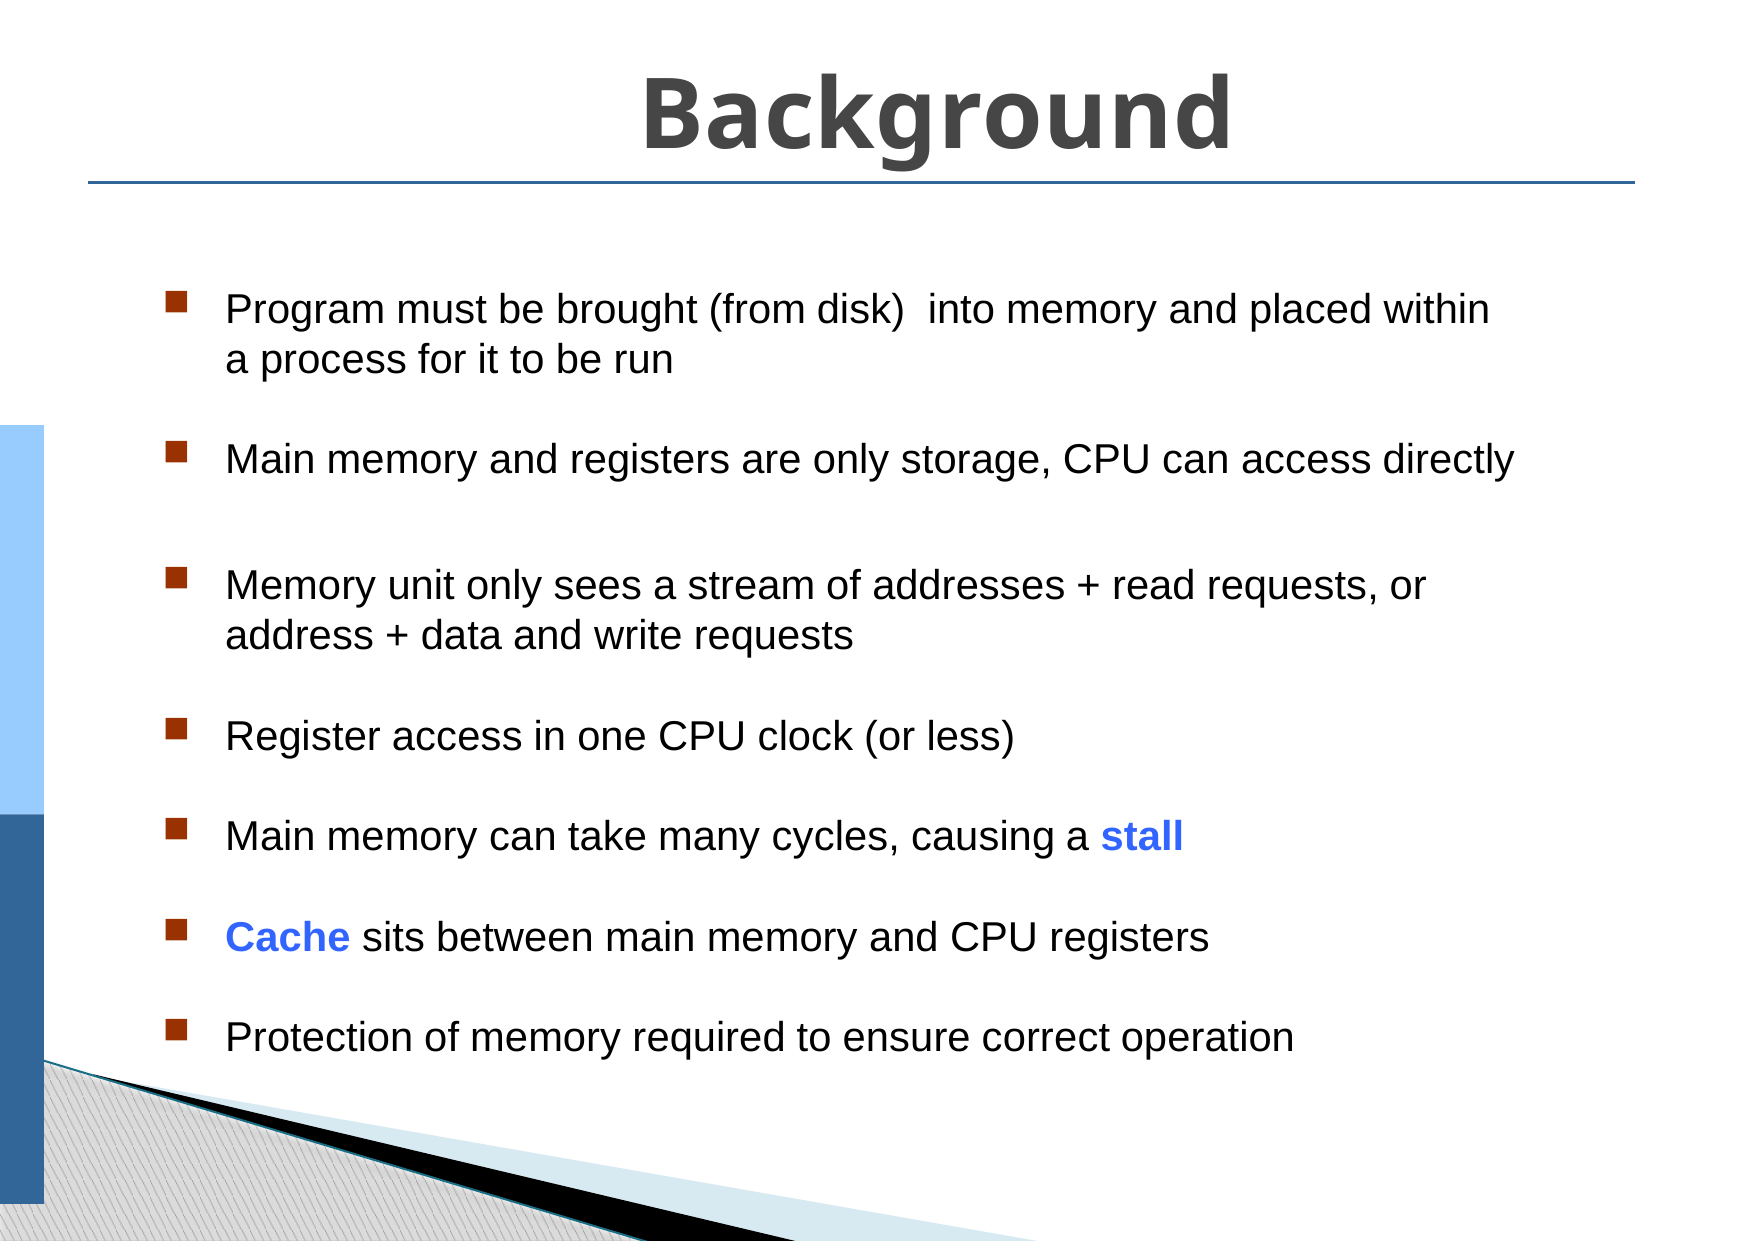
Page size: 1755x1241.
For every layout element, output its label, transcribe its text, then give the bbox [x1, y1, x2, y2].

text_box [0, 814, 44, 1204]
text_box Program must be brought (from disk) into memory and placed within a process for it to be run Main memory and registers are only storage, CPU can access directly Memory unit only sees a stream of addresses + read requests, or address + data and write requests Register access in one CPU clock (or less) Main memory can take many cycles, causing a stall Cache sits between main memory and CPU registers Protection of memory required to ensure correct operation [160, 281, 1519, 1060]
title Background [87, 5, 1667, 213]
text_box [0, 425, 44, 814]
